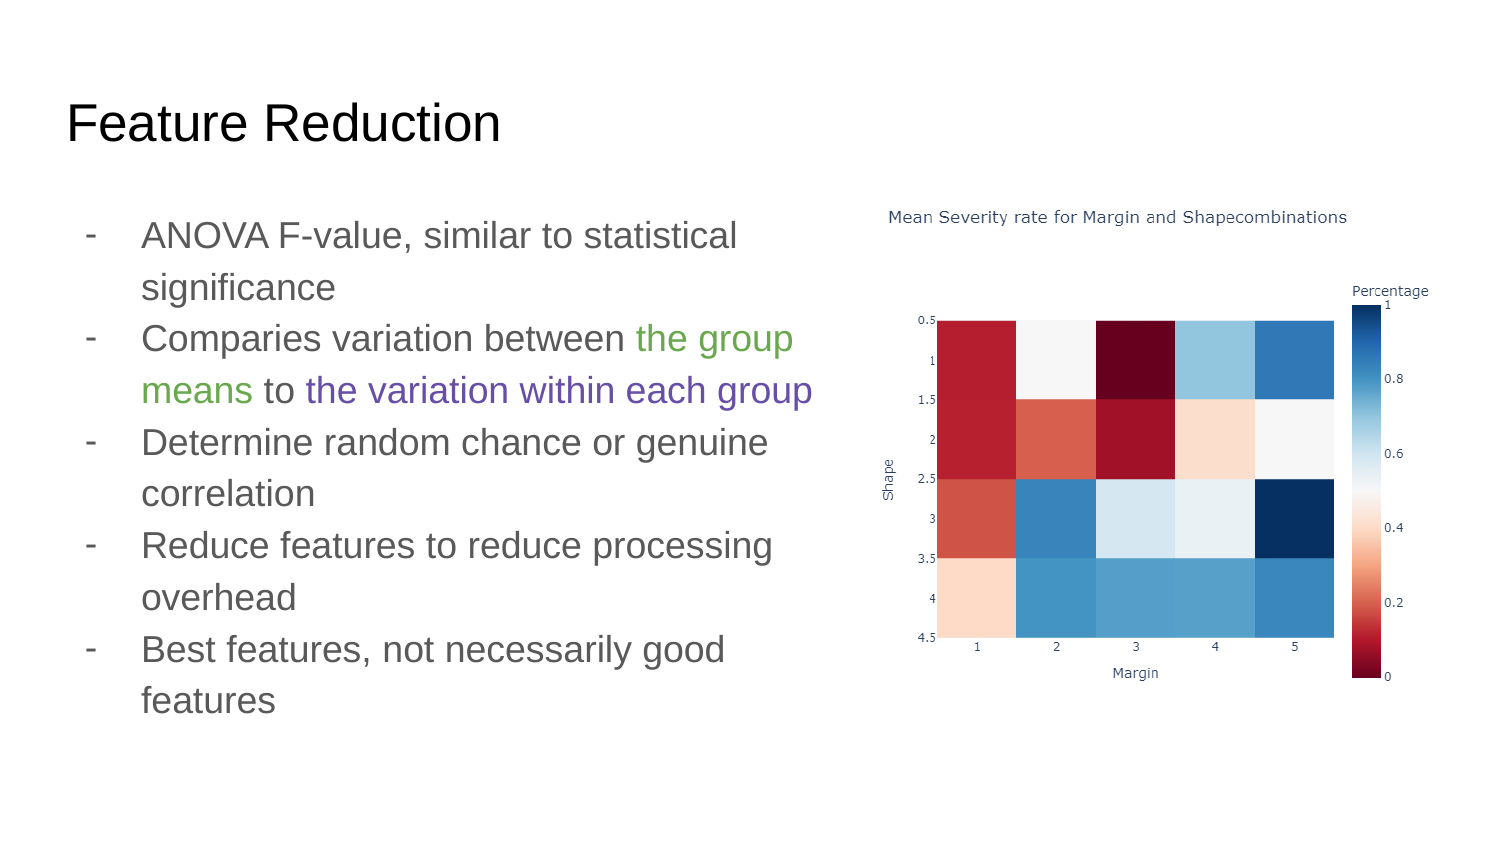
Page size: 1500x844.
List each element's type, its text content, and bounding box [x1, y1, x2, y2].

title Feature Reduction [51, 72, 1449, 167]
picture [858, 173, 1451, 766]
list ANOVA F-value, similar to statistical significance Comparies variation between the group means to the variation within each group Determine random chance or genuine correlation Reduce features to reduce processing overhead Best features, not necessarily good features [51, 189, 853, 750]
